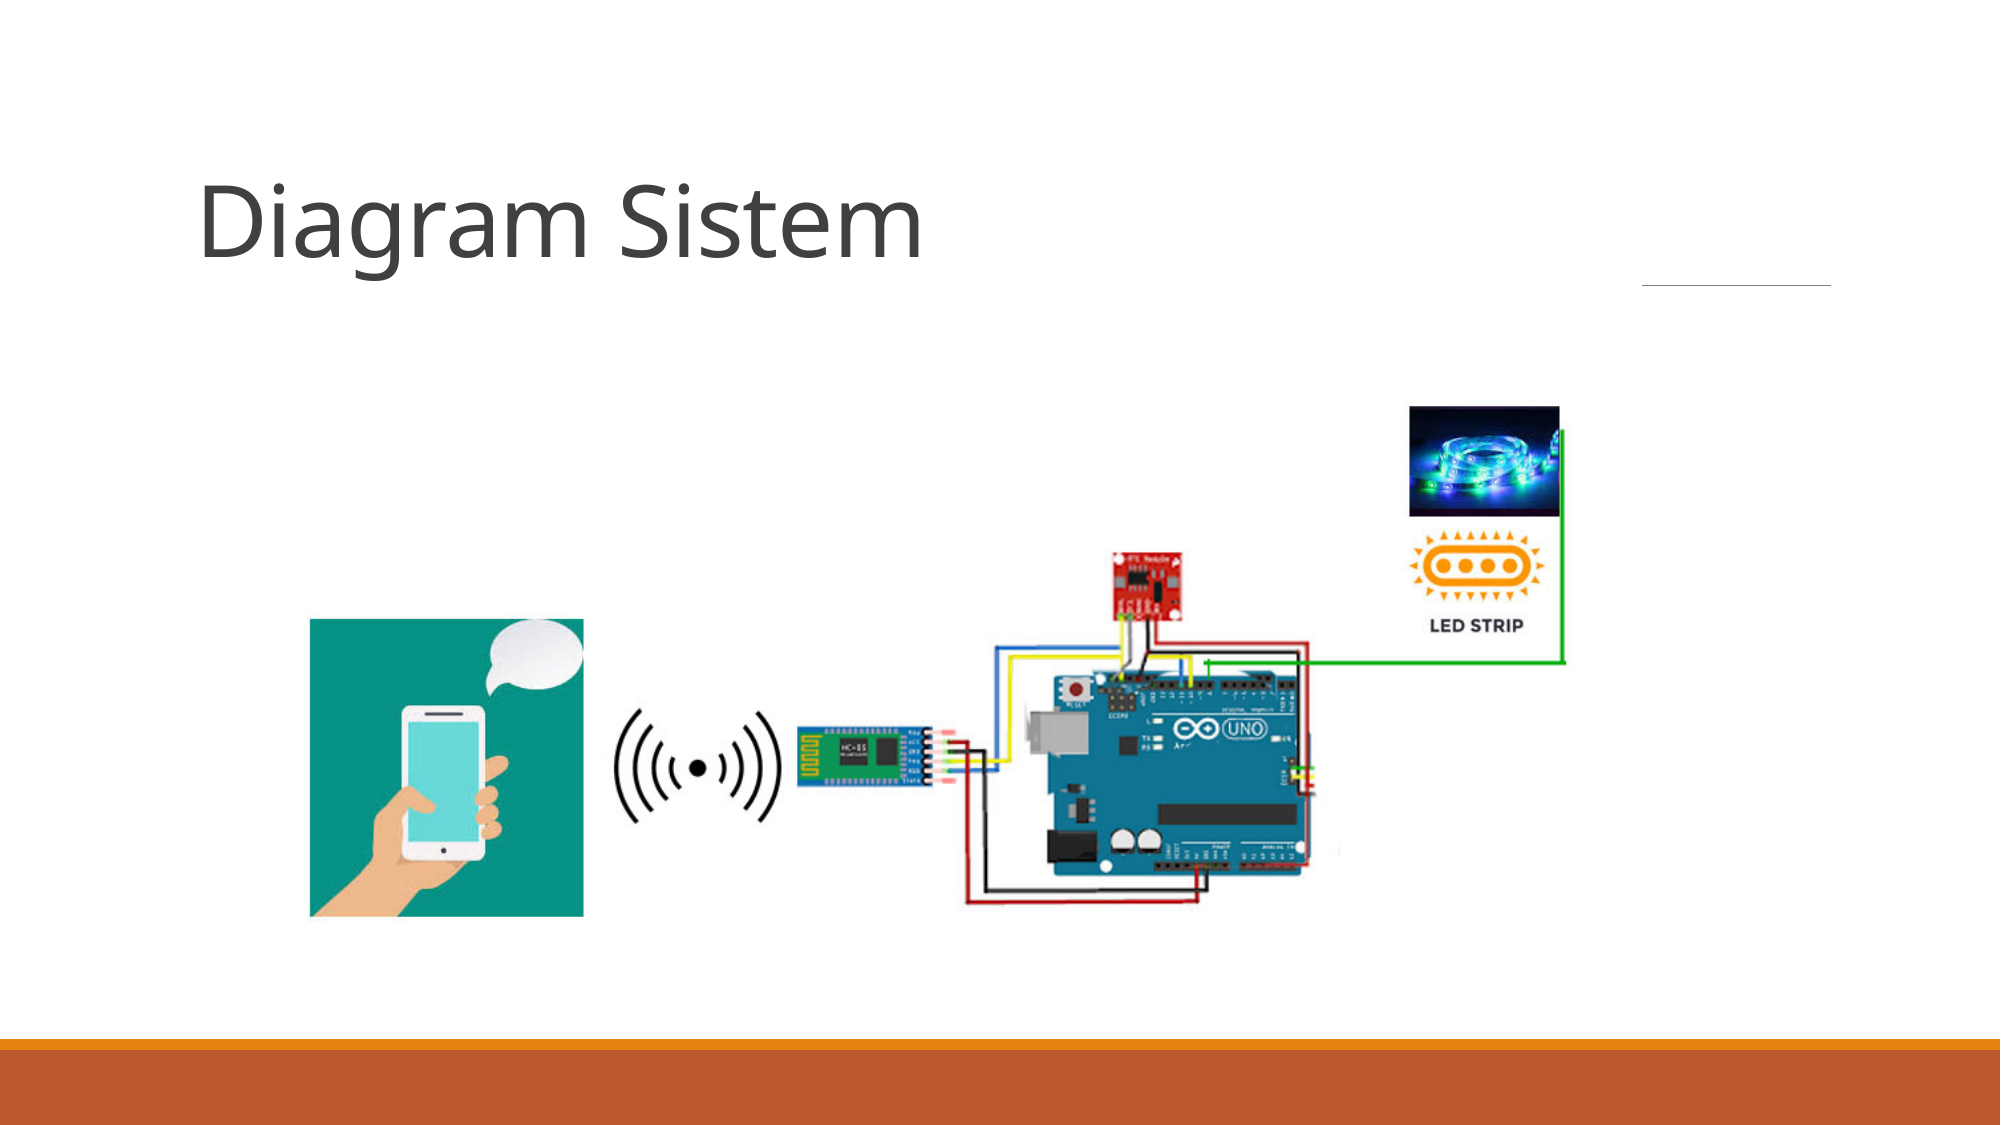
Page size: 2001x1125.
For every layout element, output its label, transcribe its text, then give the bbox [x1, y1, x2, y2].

picture [179, 284, 1642, 1034]
title Diagram Sistem [180, 47, 1830, 285]
